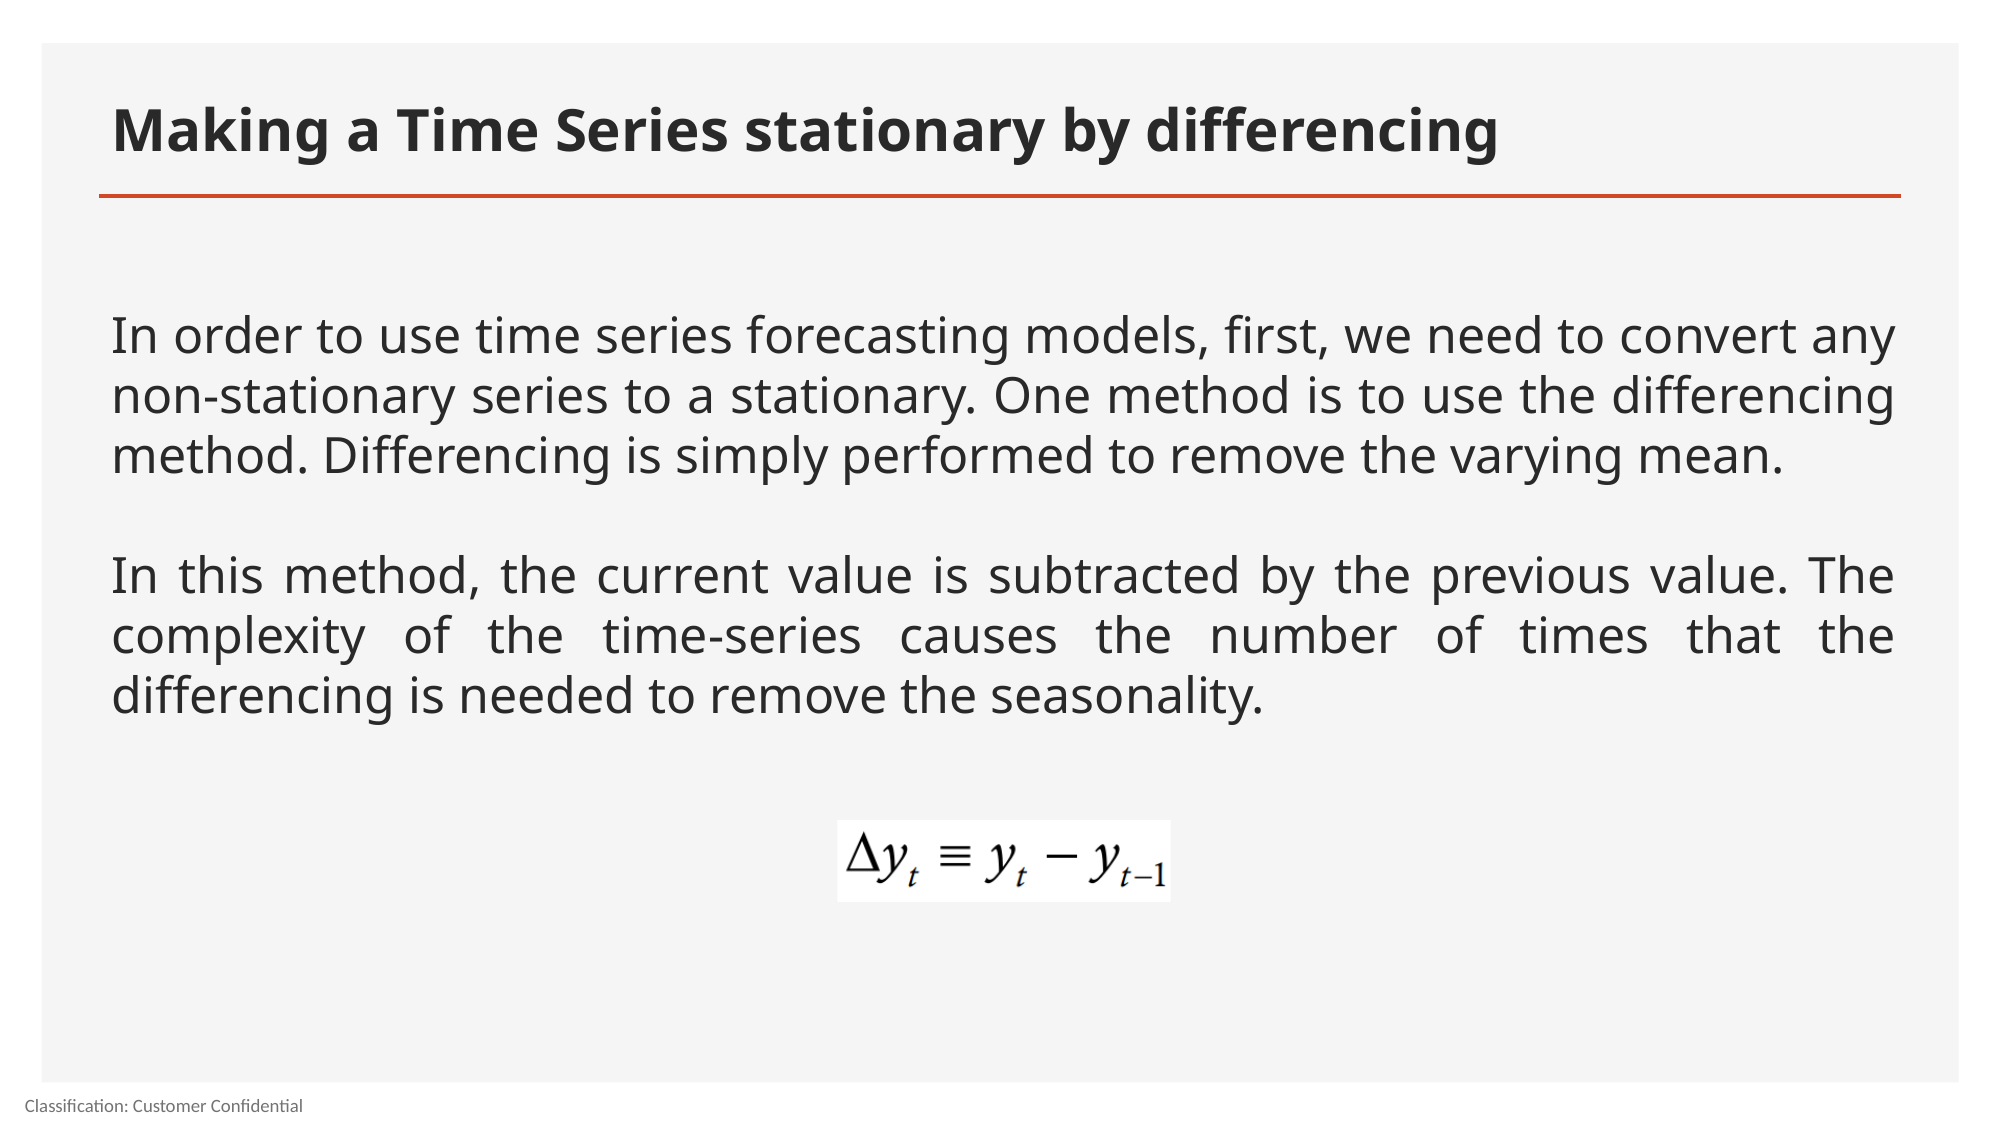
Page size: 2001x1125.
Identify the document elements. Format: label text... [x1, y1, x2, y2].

text_box In order to use time series forecasting models, first, we need to convert any non-stationary series to a stationary. One method is to use the differencing method. Differencing is simply performed to remove the varying mean. In this method, the current value is subtracted by the previous value. The complexity of the time-series causes the number of times that the differencing is needed to remove the seasonality. [96, 296, 1912, 732]
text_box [837, 820, 1171, 902]
title Making a Time Series stationary by differencing [96, 66, 1516, 172]
